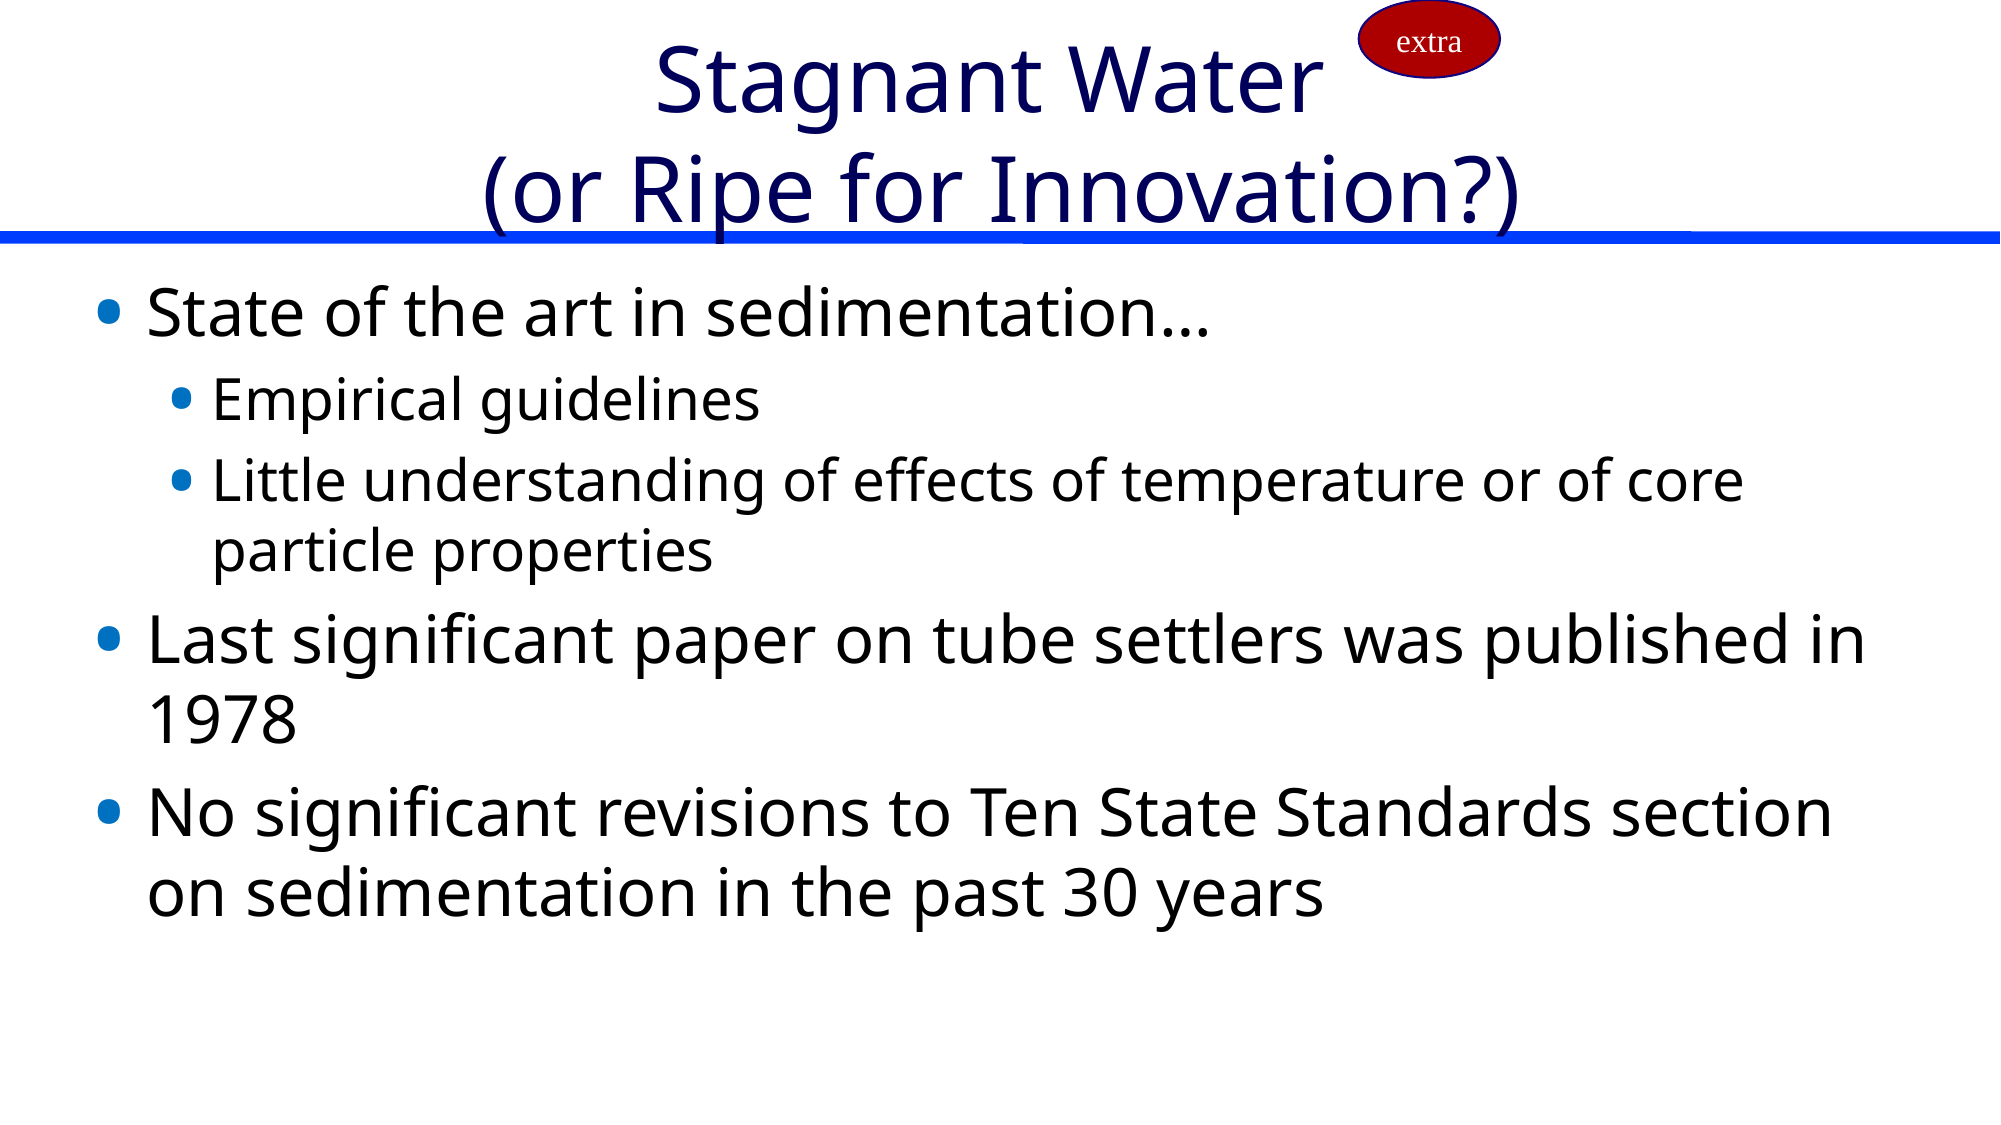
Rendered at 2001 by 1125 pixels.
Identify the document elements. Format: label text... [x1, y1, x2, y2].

title Stagnant Water (or Ripe for Innovation?) [75, 37, 1930, 225]
text_box extra [1358, 0, 1501, 78]
list State of the art in sedimentation… Empirical guidelines Little understanding of effects of temperature or of core particle properties Last significant paper on tube settlers was published in 1978 No significant revisions to Ten State Standards section on sedimentation in the past 30 years [74, 262, 1930, 1006]
